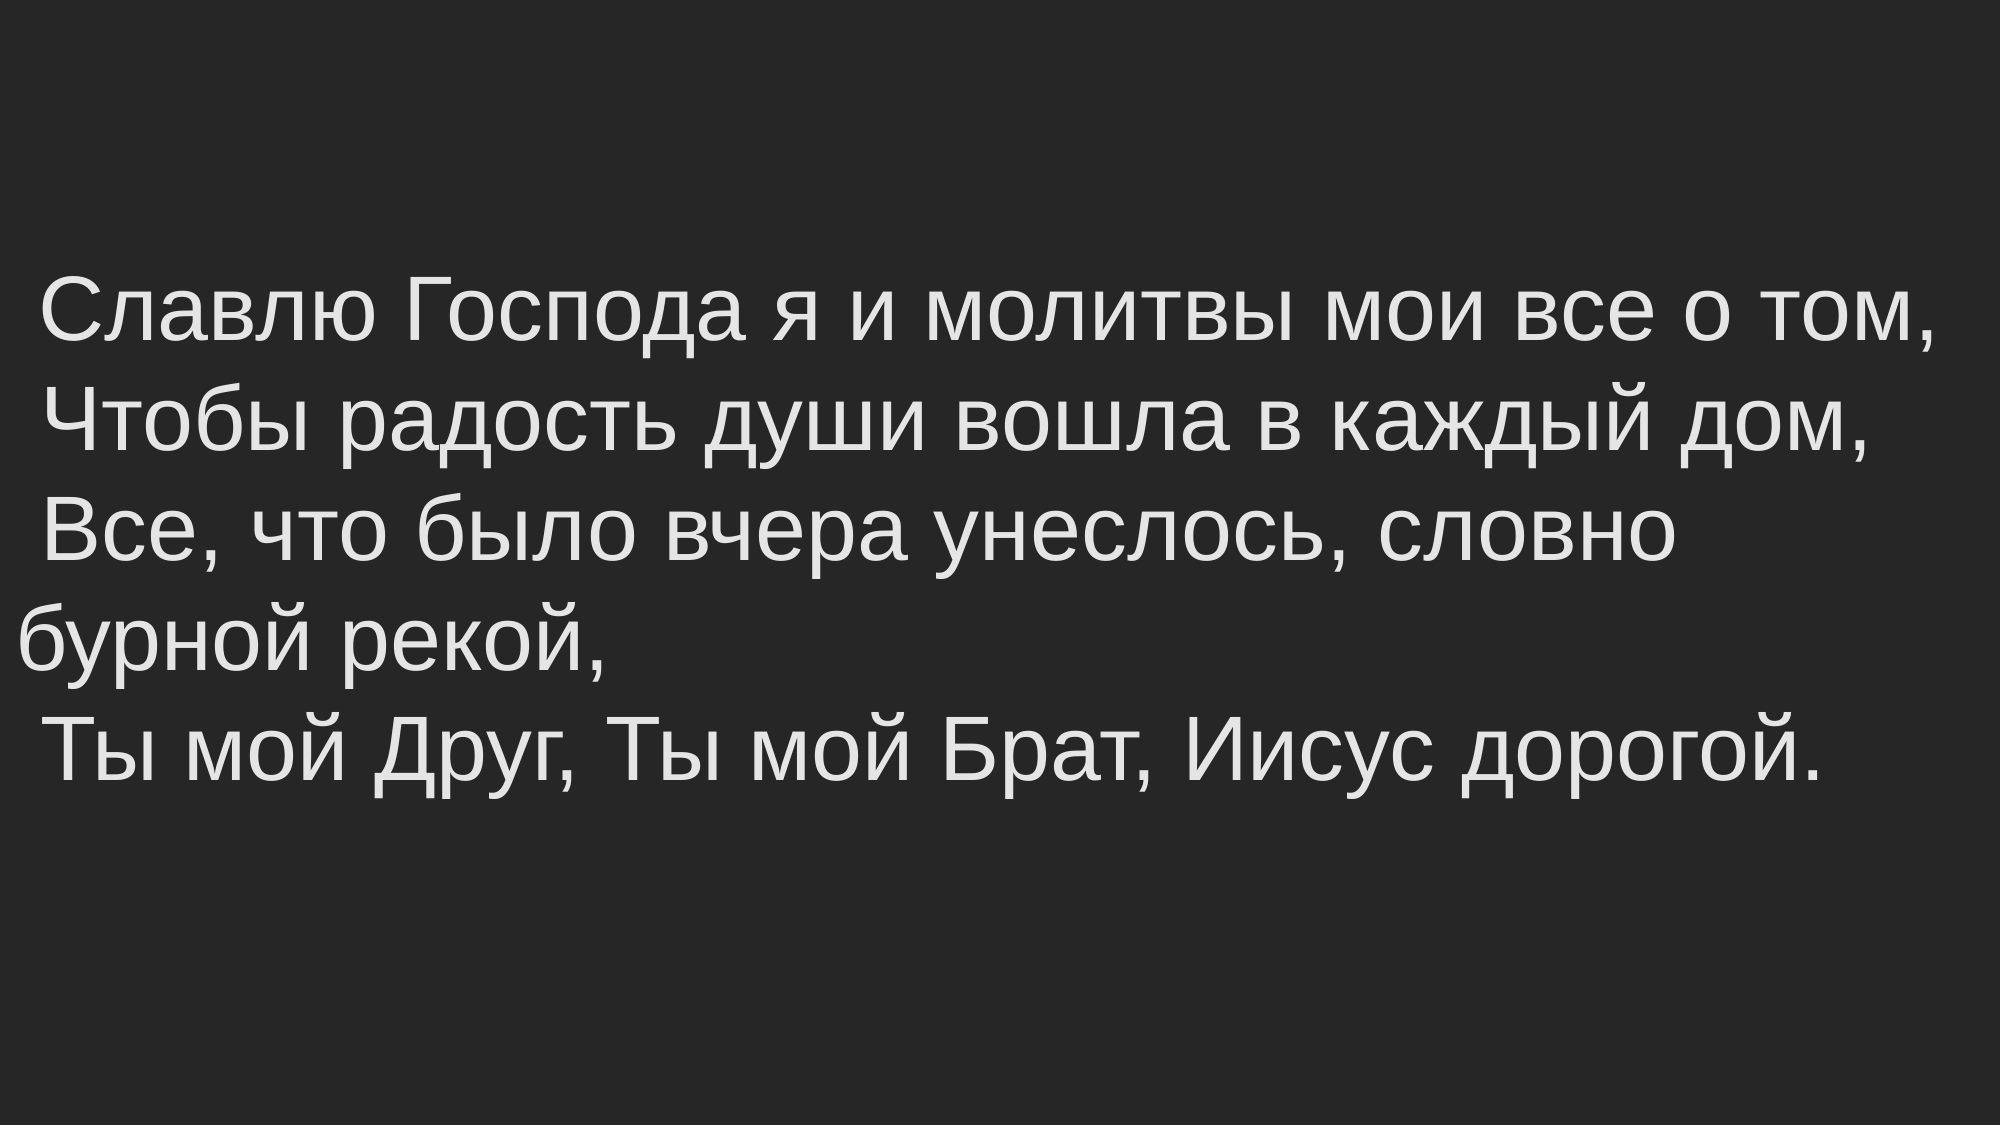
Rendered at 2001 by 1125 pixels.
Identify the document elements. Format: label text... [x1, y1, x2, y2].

title Славлю Господа я и молитвы мои все о том, Чтобы радость души вошла в каждый дом, Все, что было вчера унеслось, словно бурной рекой, Ты мой Друг, Ты мой Брат, Иисус дорогой. [0, 141, 2000, 1125]
